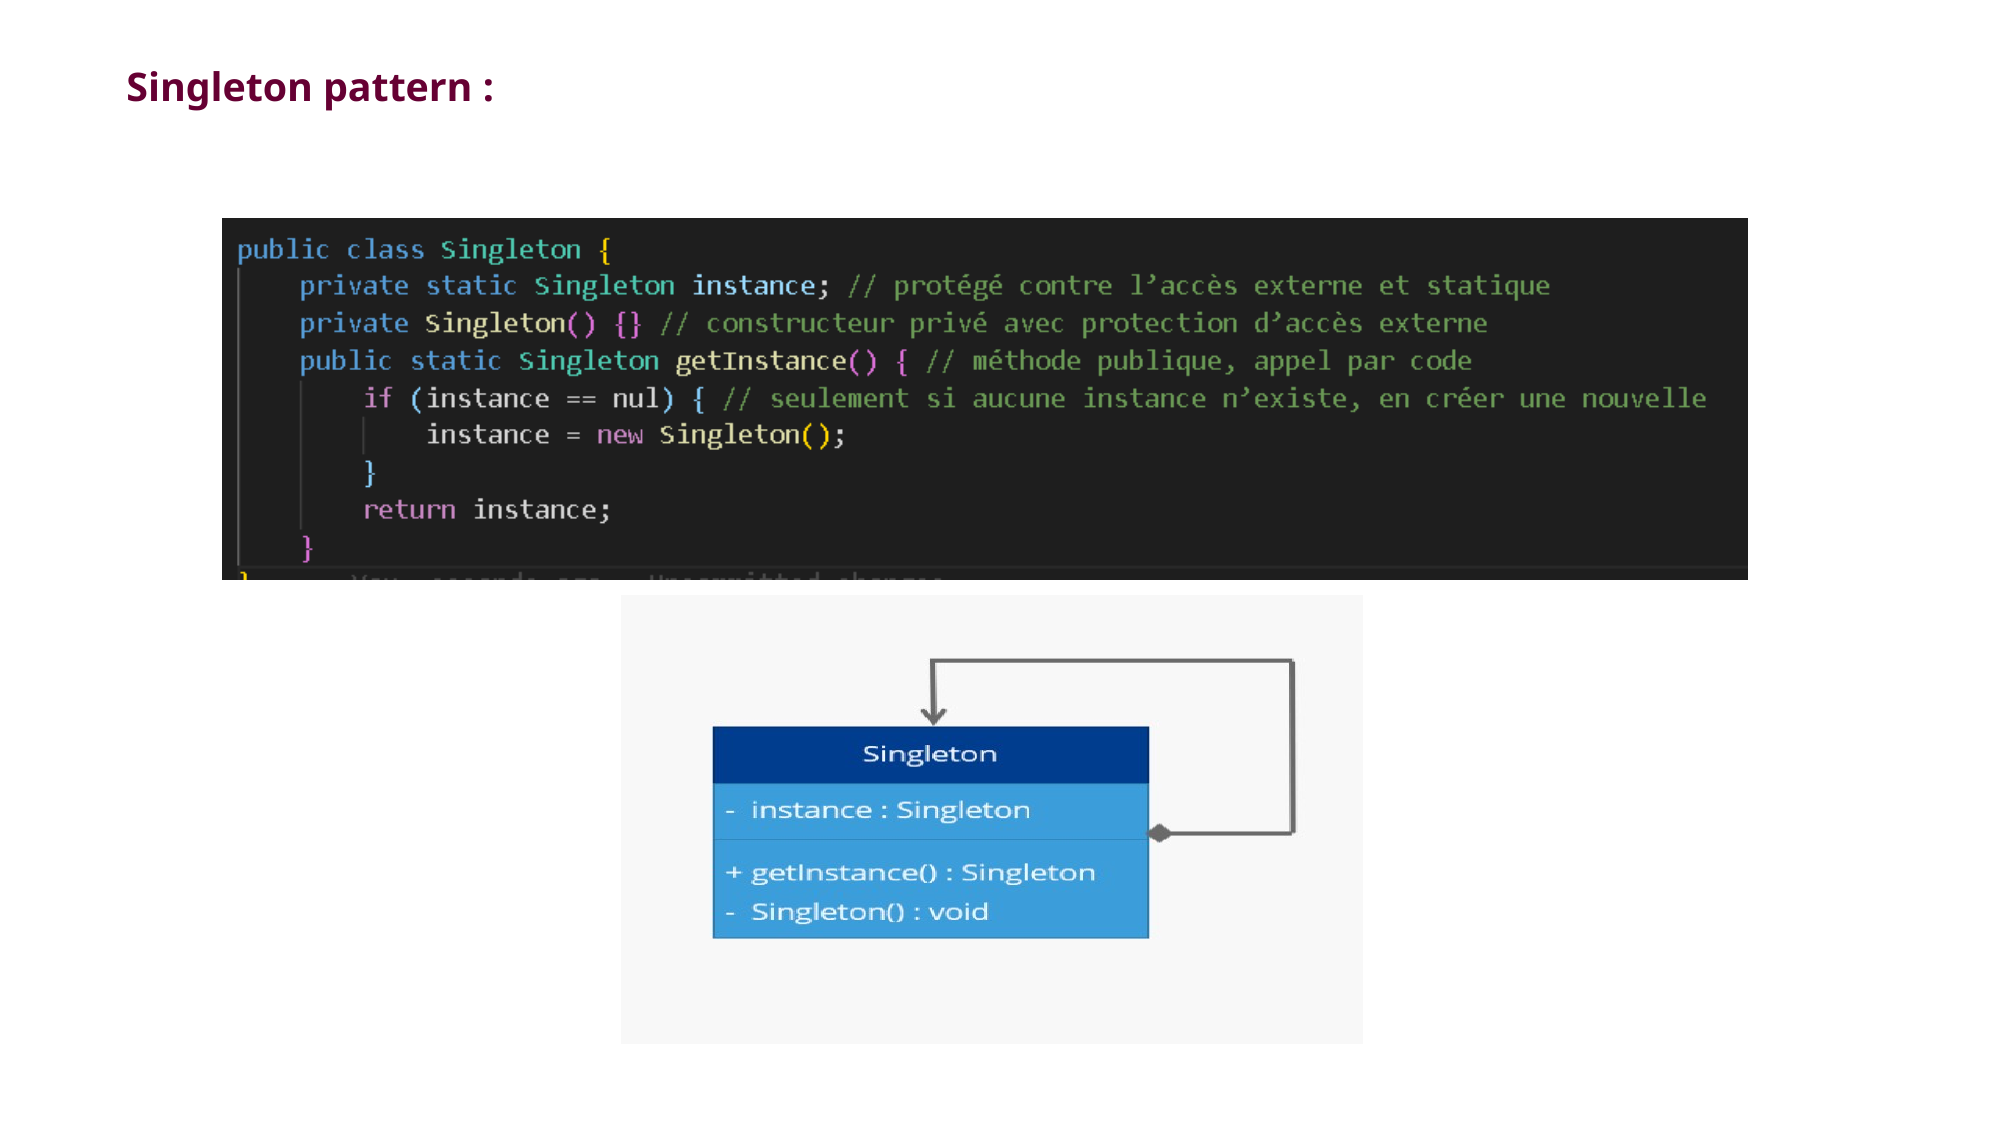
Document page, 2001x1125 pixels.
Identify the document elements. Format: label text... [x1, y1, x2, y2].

title Singleton pattern : [111, 59, 1837, 183]
picture [621, 595, 1363, 1044]
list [222, 218, 1748, 580]
